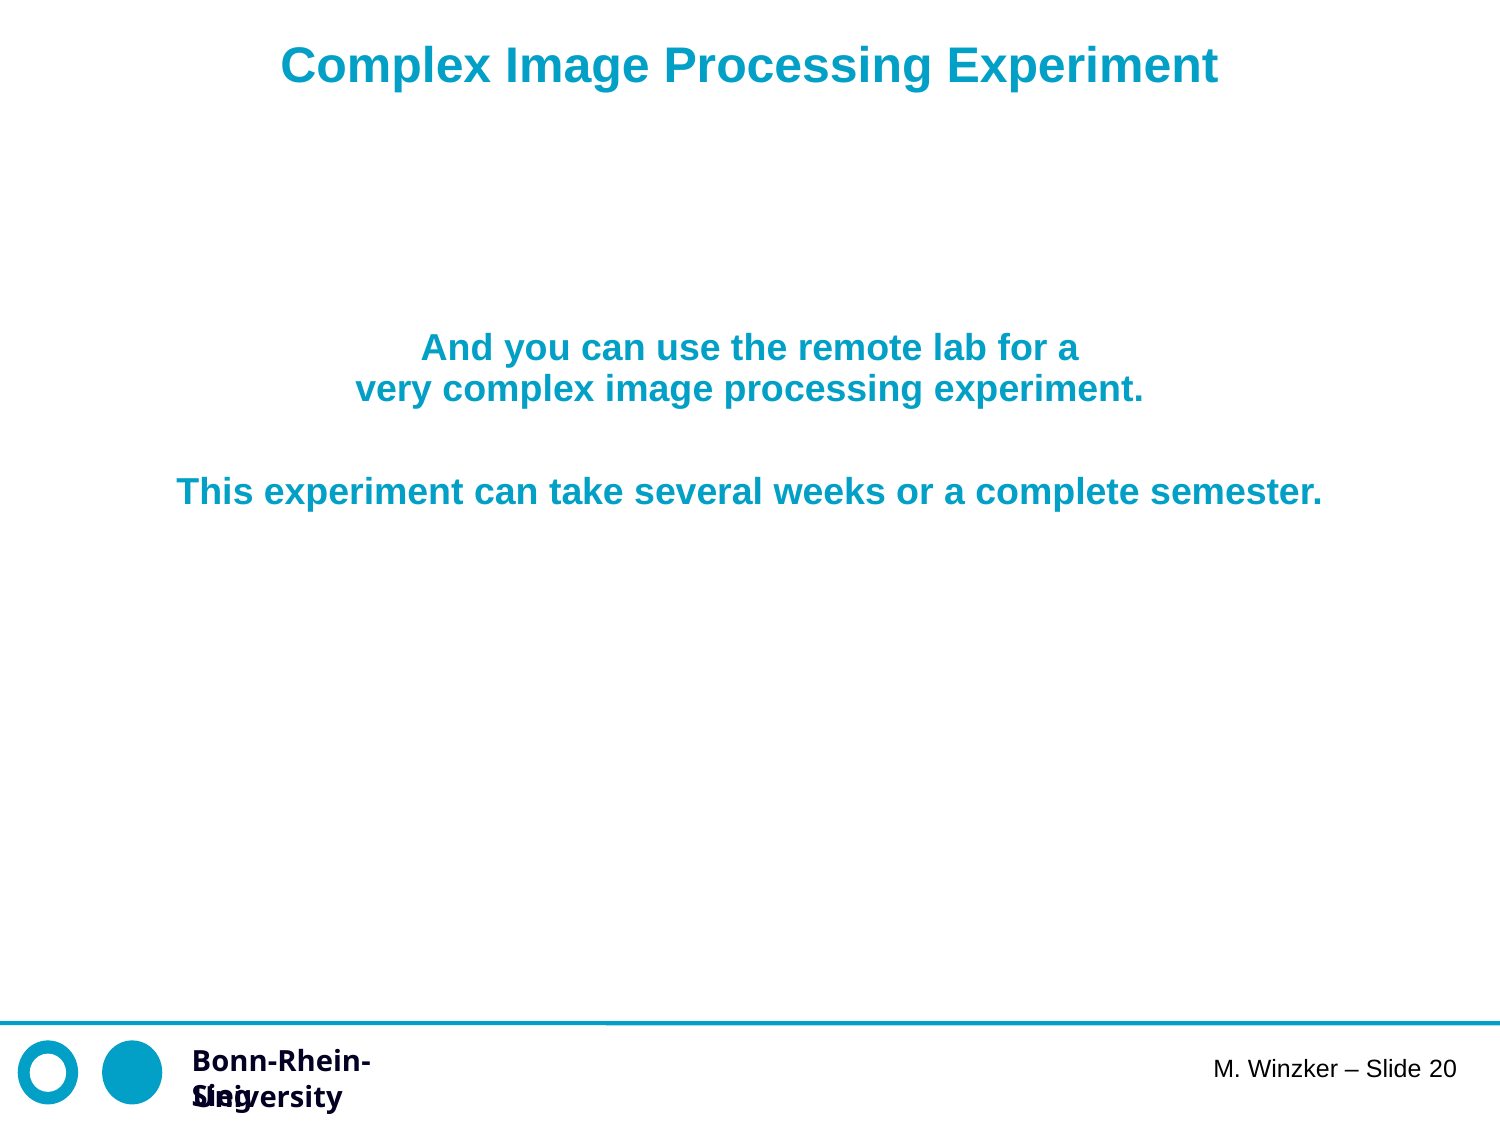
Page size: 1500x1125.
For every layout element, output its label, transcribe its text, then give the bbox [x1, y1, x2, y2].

title Complex Image Processing Experiment [41, 31, 1459, 102]
list And you can use the remote lab for a very complex image processing experiment. This experiment can take several weeks or a complete semester. [41, 160, 1459, 1013]
